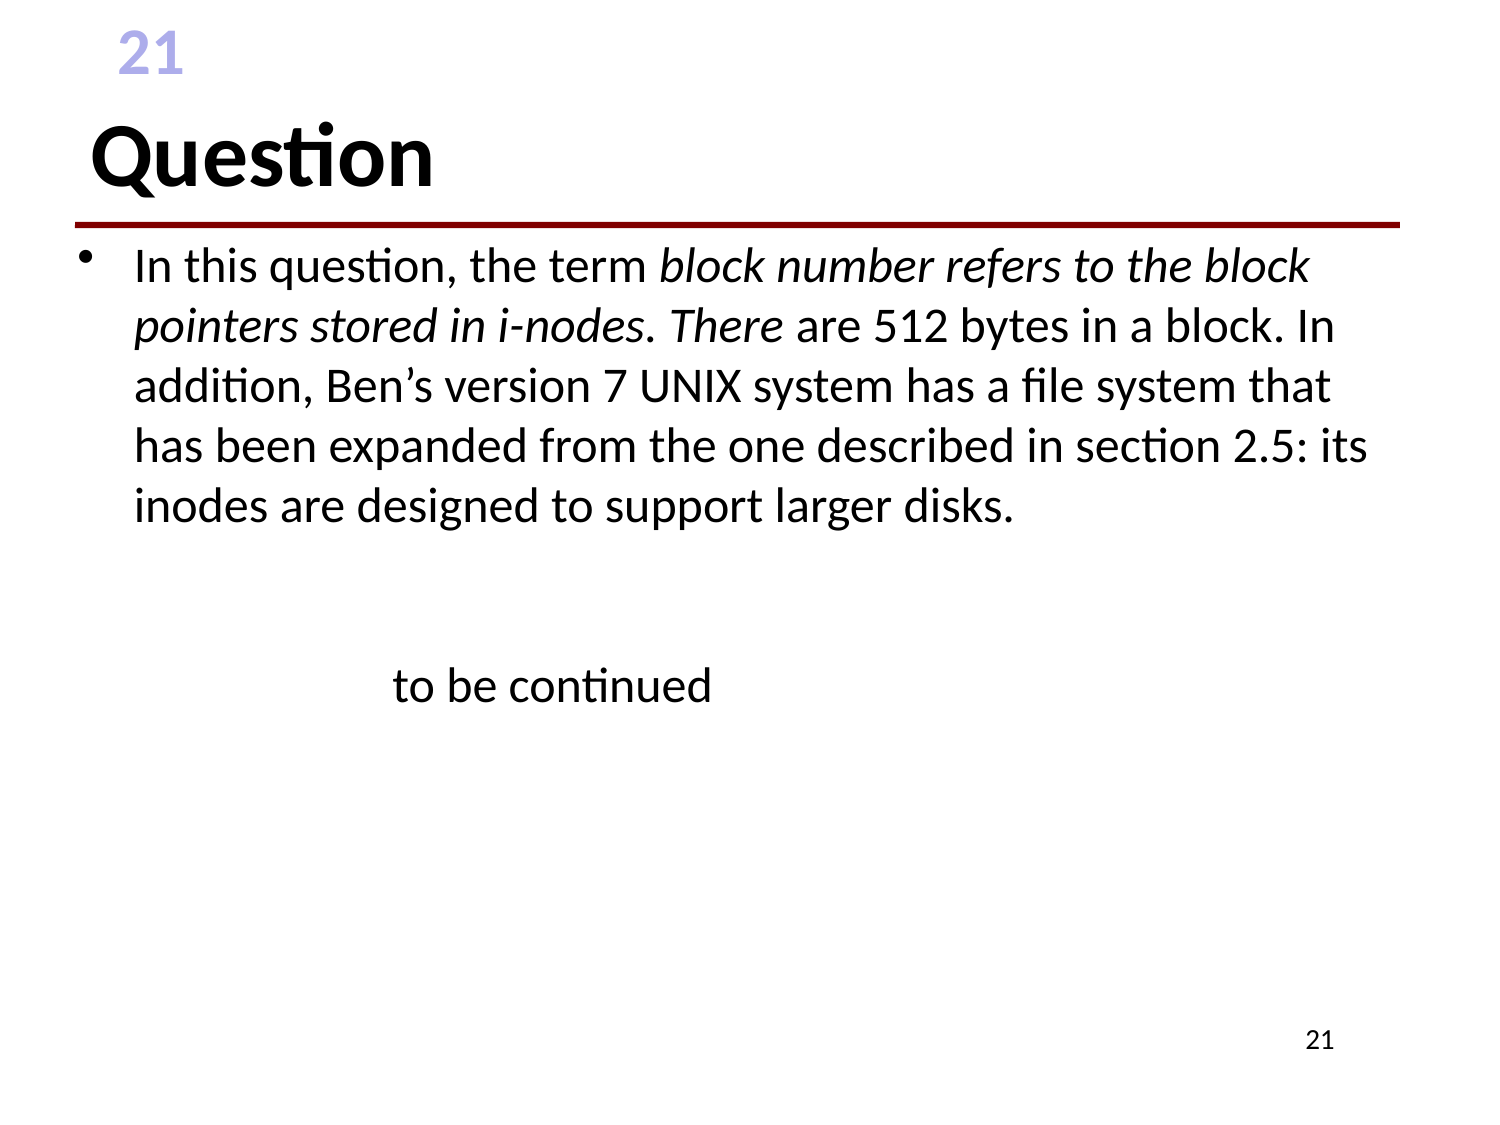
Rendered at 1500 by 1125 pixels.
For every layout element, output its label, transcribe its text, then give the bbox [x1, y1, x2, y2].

title Question [75, 75, 1400, 224]
slide_number 21 [1137, 1012, 1351, 1088]
list In this question, the term block number refers to the block pointers stored in i-nodes. There are 512 bytes in a block. In addition, Ben’s version 7 UNIX system has a file system that has been expanded from the one described in section 2.5: its inodes are designed to support larger disks. to be continued [62, 224, 1425, 1075]
